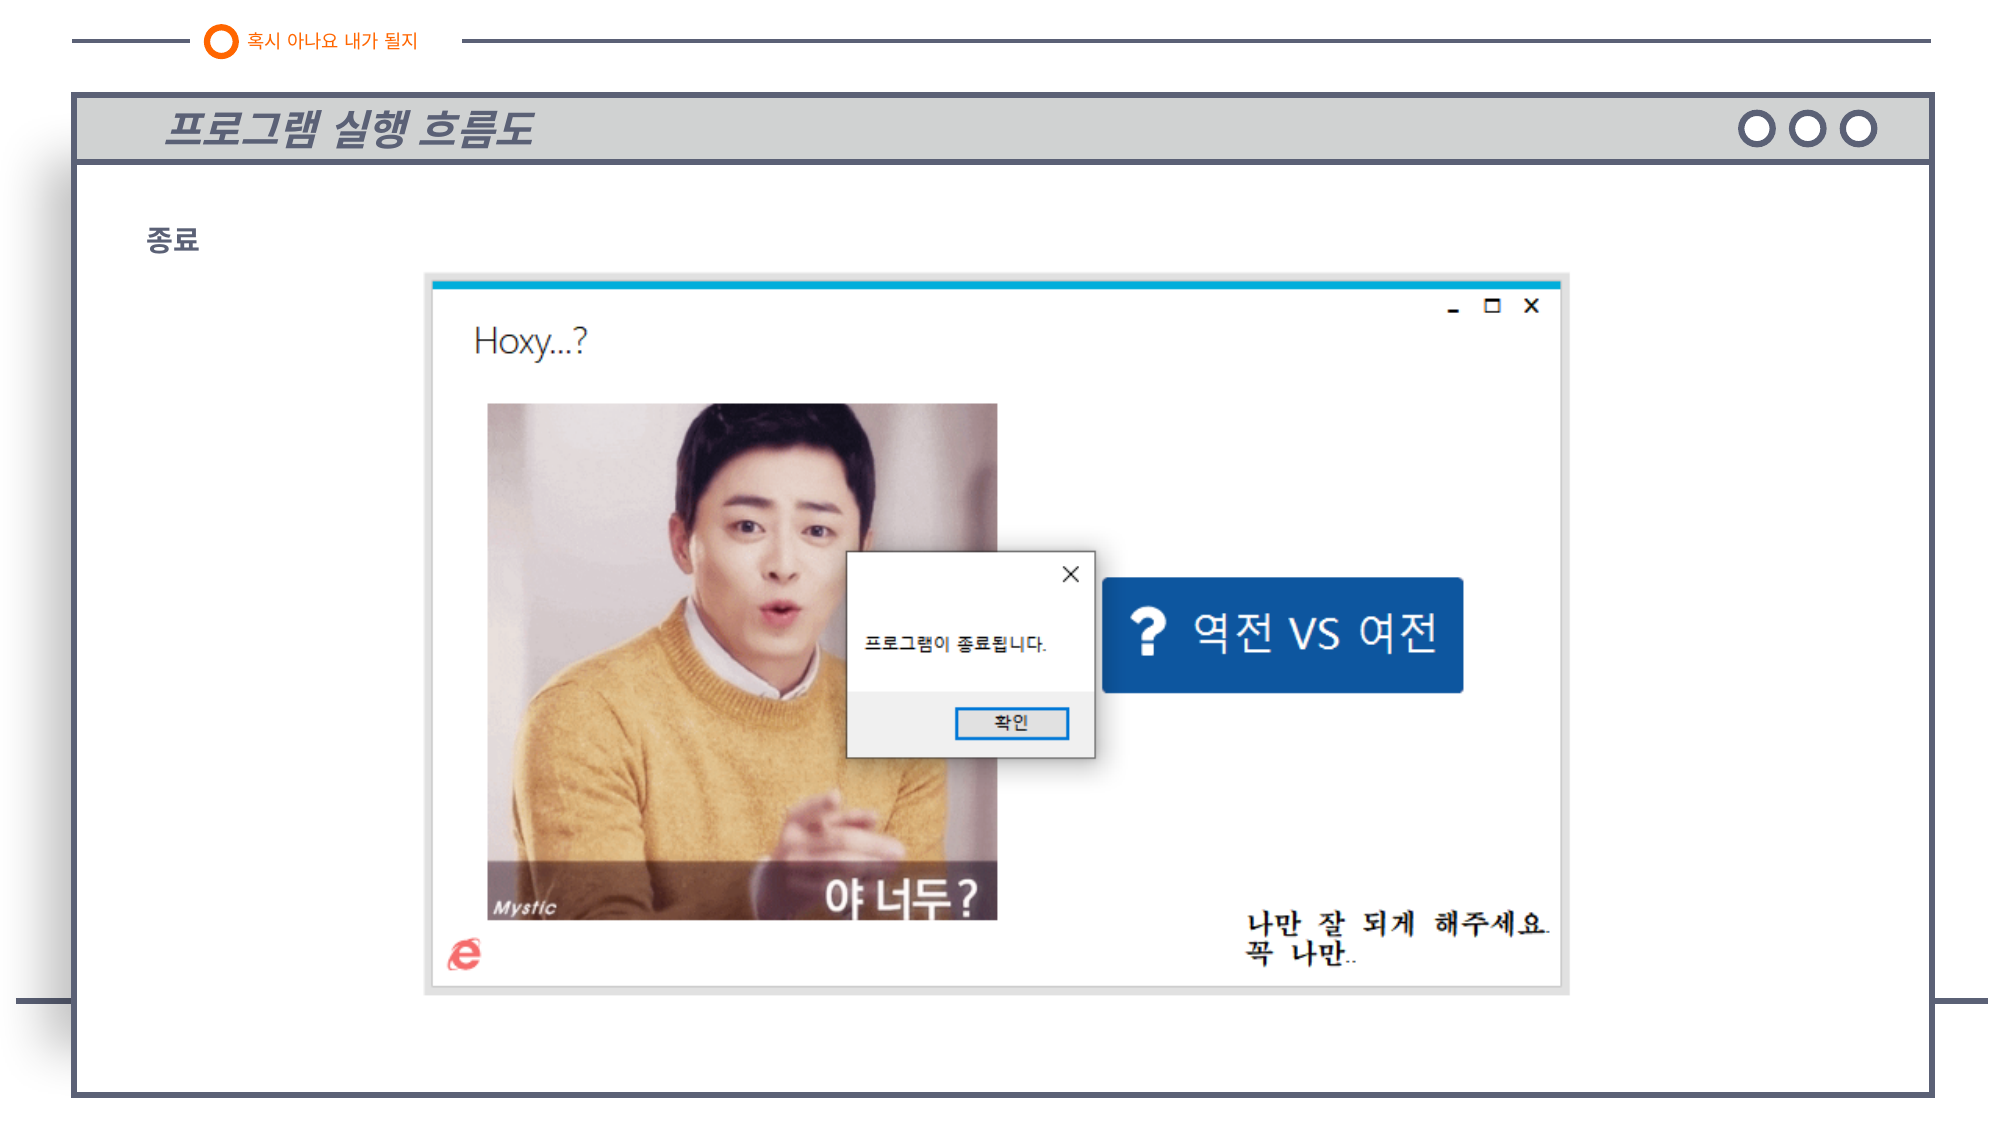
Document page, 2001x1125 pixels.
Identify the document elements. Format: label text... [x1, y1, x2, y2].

text_box 프로그램 실행 흐름도 [73, 94, 1933, 163]
text_box [1790, 111, 1825, 146]
text_box [1841, 111, 1876, 146]
text_box [73, 163, 1933, 1001]
picture [419, 266, 1581, 1005]
text_box [1740, 111, 1774, 146]
text_box [73, 1002, 1933, 1096]
text_box 종료 [102, 197, 246, 265]
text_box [206, 23, 463, 60]
